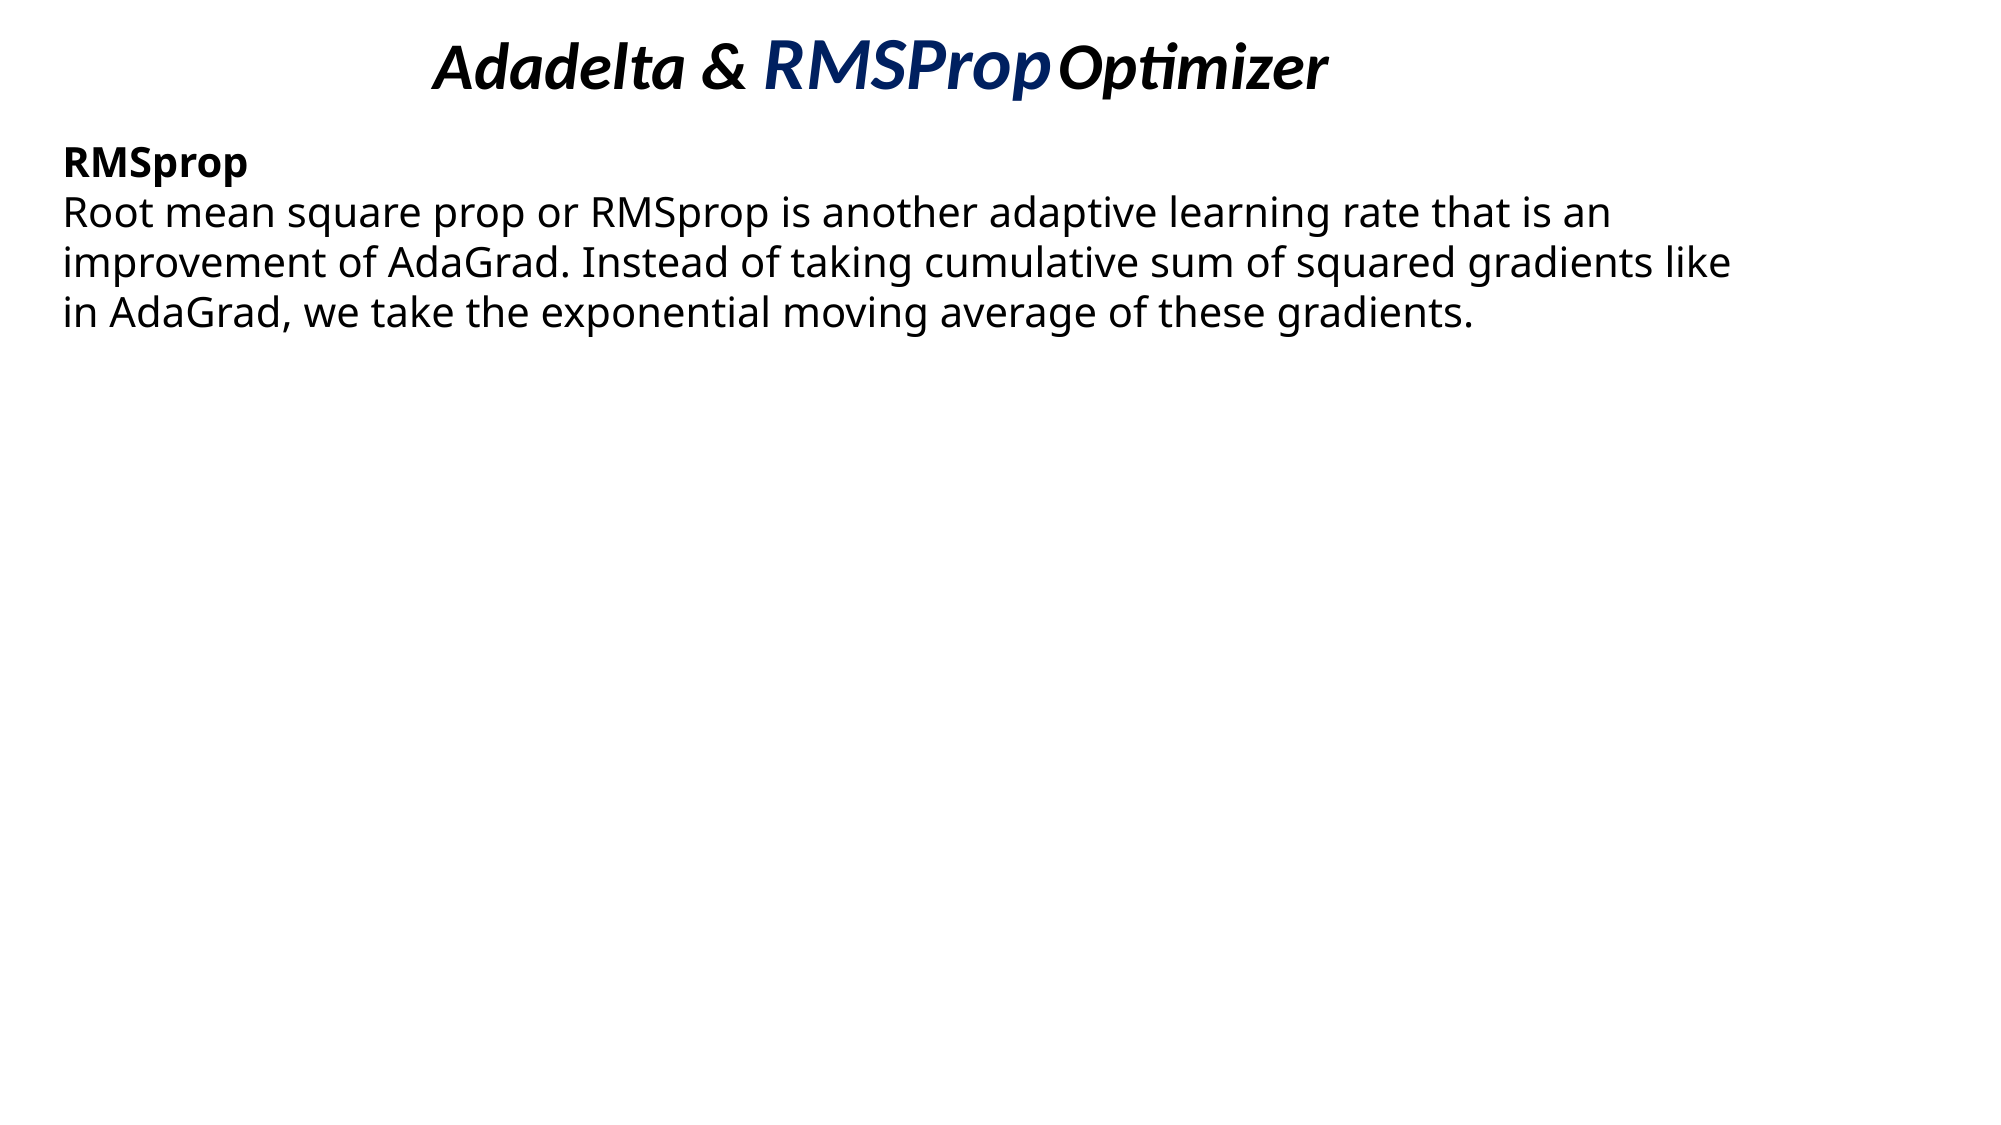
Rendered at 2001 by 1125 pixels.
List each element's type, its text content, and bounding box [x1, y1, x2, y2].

text_box RMSprop Root mean square prop or RMSprop is another adaptive learning rate that is an improvement of AdaGrad. Instead of taking cumulative sum of squared gradients like in AdaGrad, we take the exponential moving average of these gradients. [47, 127, 1791, 343]
text_box Adadelta & RMSProp Optimizer [206, 7, 1557, 112]
